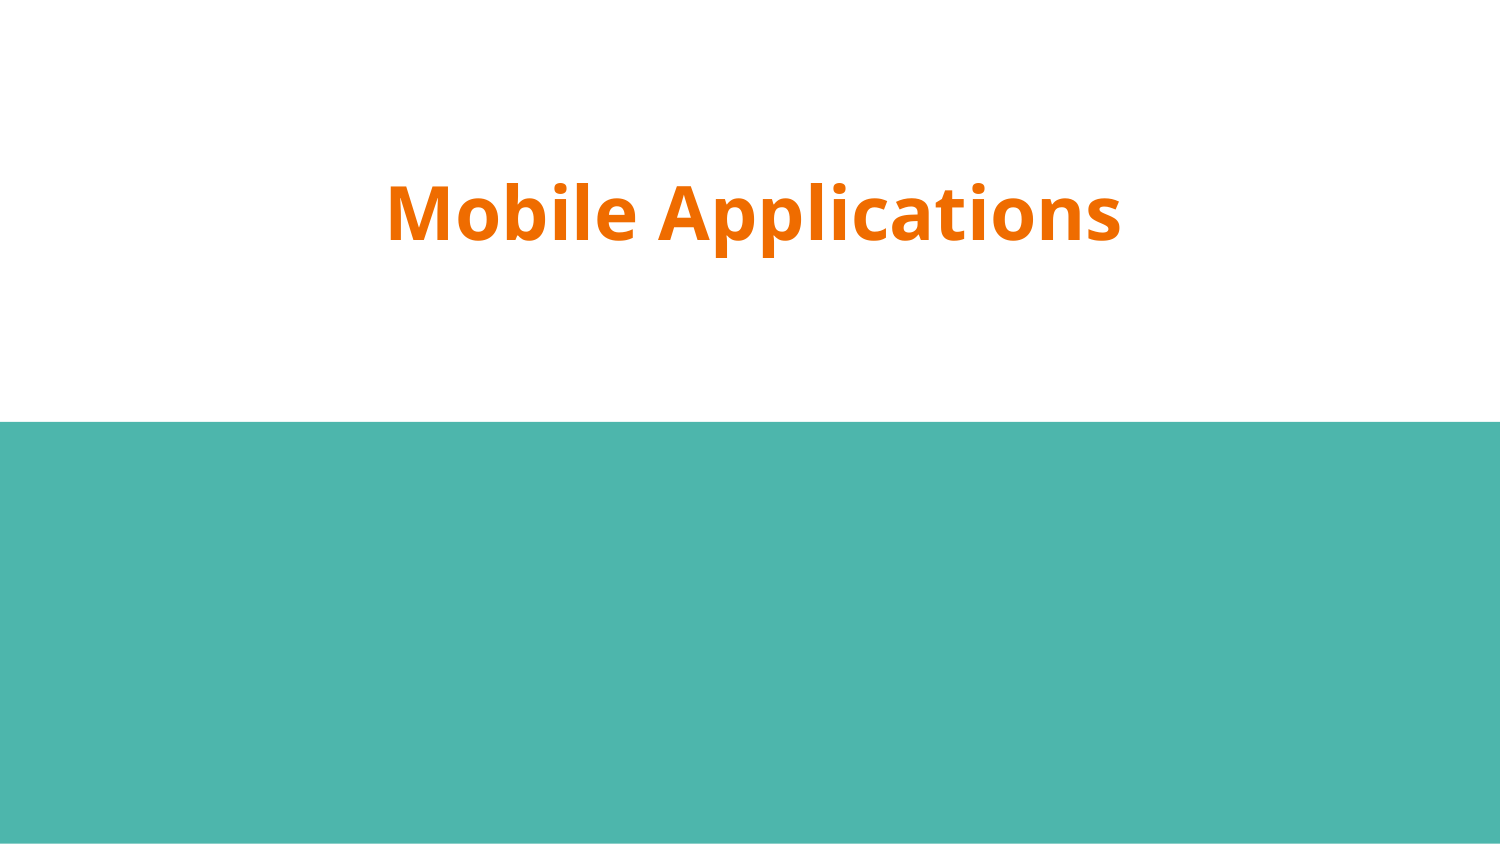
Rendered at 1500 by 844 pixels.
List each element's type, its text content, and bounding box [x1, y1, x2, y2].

title Mobile Applications [51, 133, 1458, 289]
